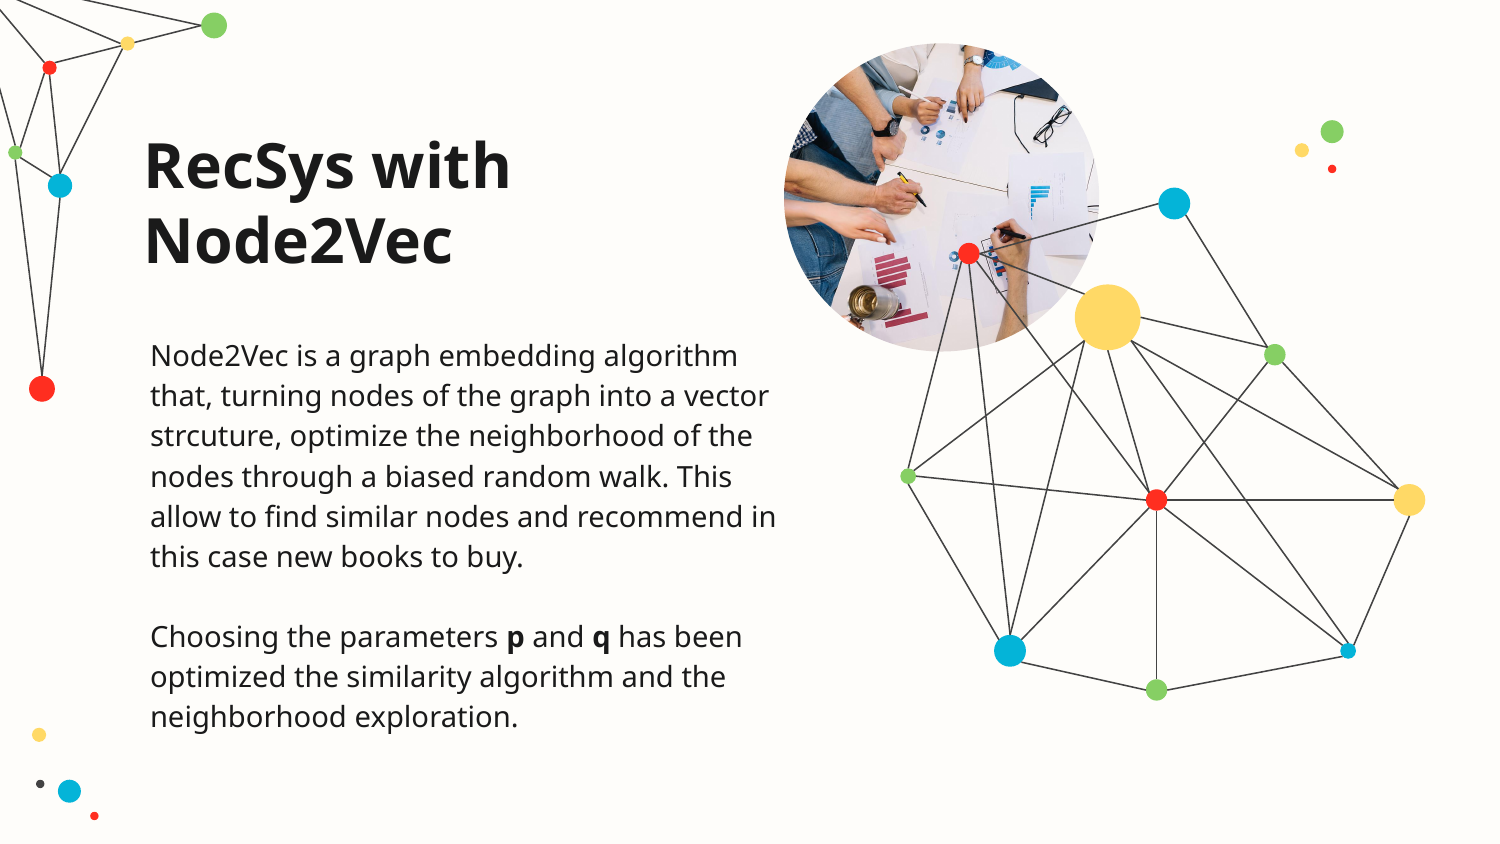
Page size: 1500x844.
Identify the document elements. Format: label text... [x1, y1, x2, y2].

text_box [899, 187, 1426, 701]
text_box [1294, 119, 1344, 174]
subtitle Node2Vec is a graph embedding algorithm that, turning nodes of the graph into a vector strcuture, optimize the neighborhood of the nodes through a biased random walk. This allow to find similar nodes and recommend in this case new books to buy. Choosing the parameters p and q has been optimized the similarity algorithm and the neighborhood exploration. [134, 317, 811, 807]
picture [783, 43, 1100, 352]
title RecSys with Node2Vec [128, 111, 778, 292]
